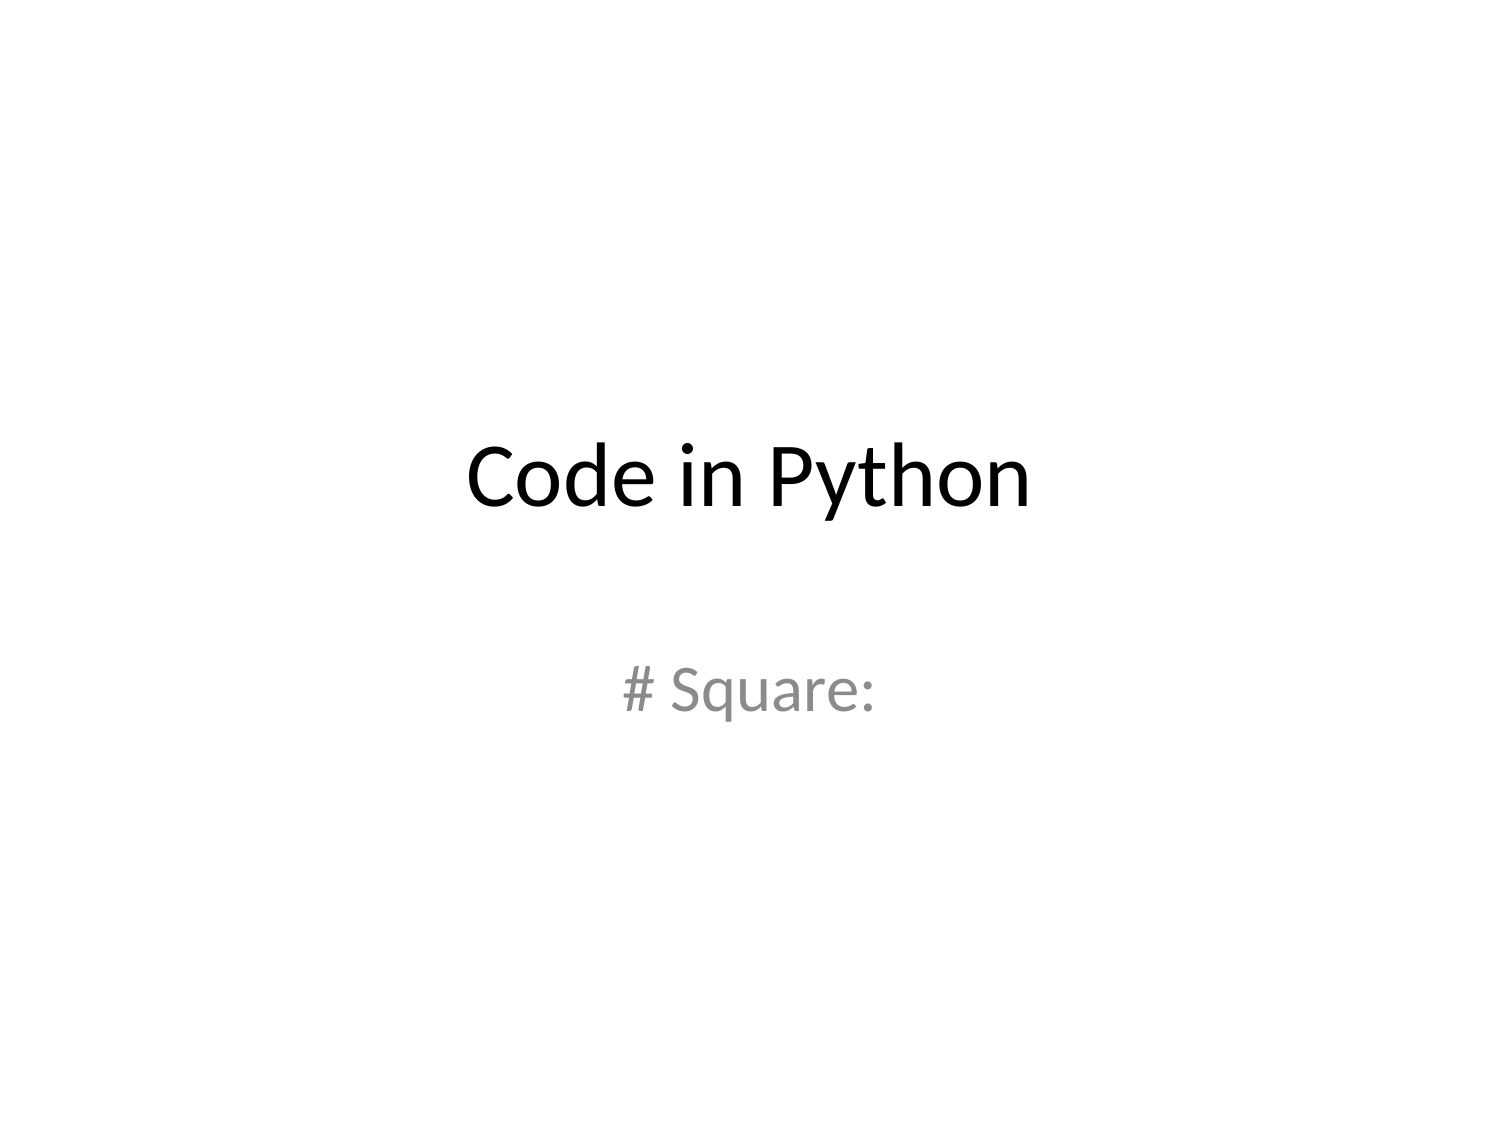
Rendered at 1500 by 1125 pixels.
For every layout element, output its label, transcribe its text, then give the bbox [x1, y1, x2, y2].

subtitle # Square: [225, 637, 1275, 925]
title Code in Python [112, 349, 1388, 591]
